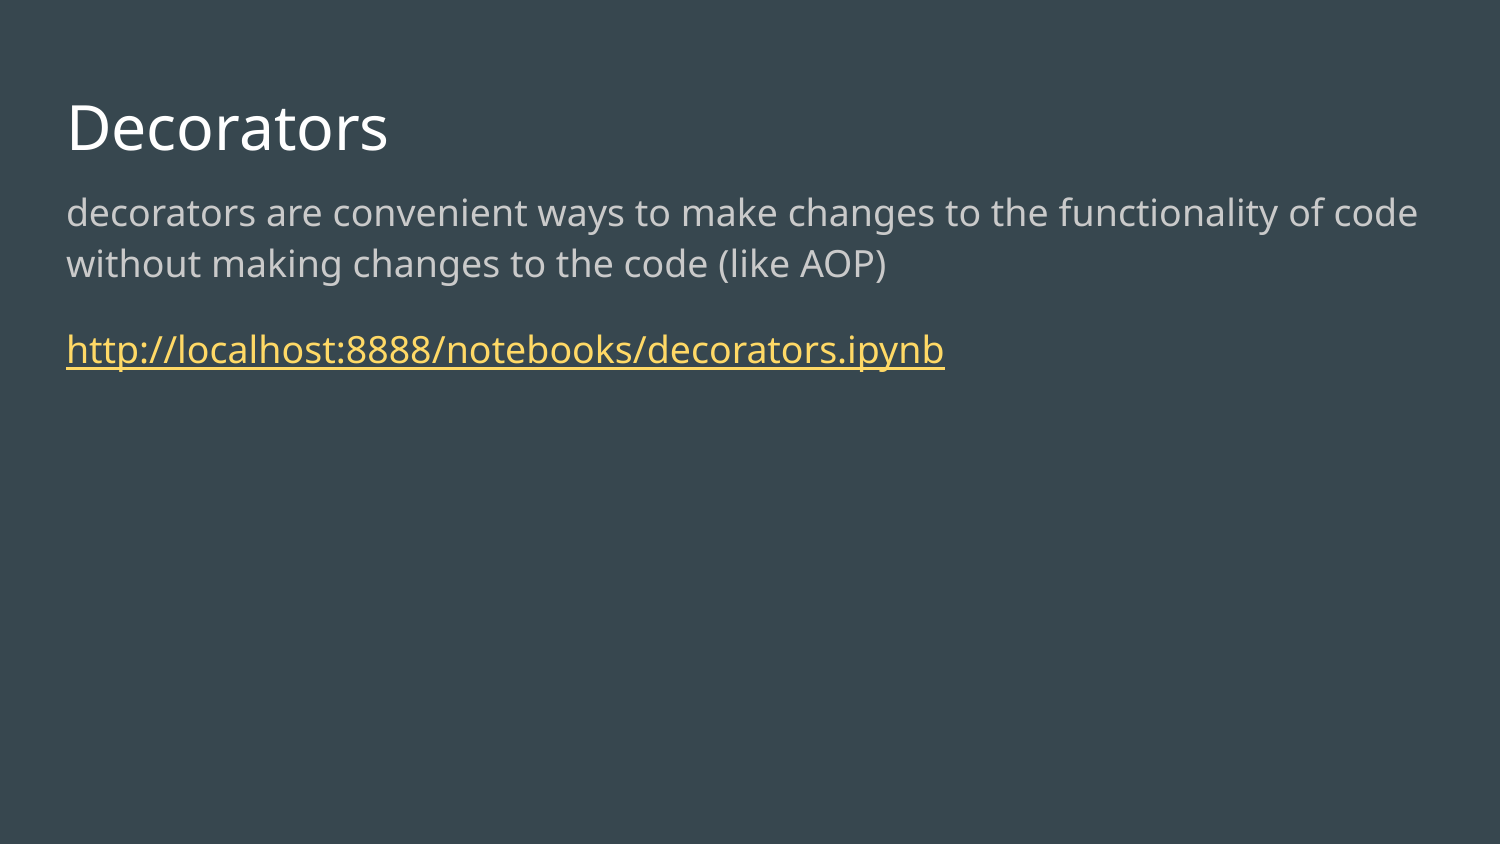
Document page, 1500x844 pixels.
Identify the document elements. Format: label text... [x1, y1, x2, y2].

title Decorators [51, 72, 1449, 166]
list decorators are convenient ways to make changes to the functionality of code without making changes to the code (like AOP) http://localhost:8888/notebooks/decorators.ipynb [51, 166, 1449, 803]
